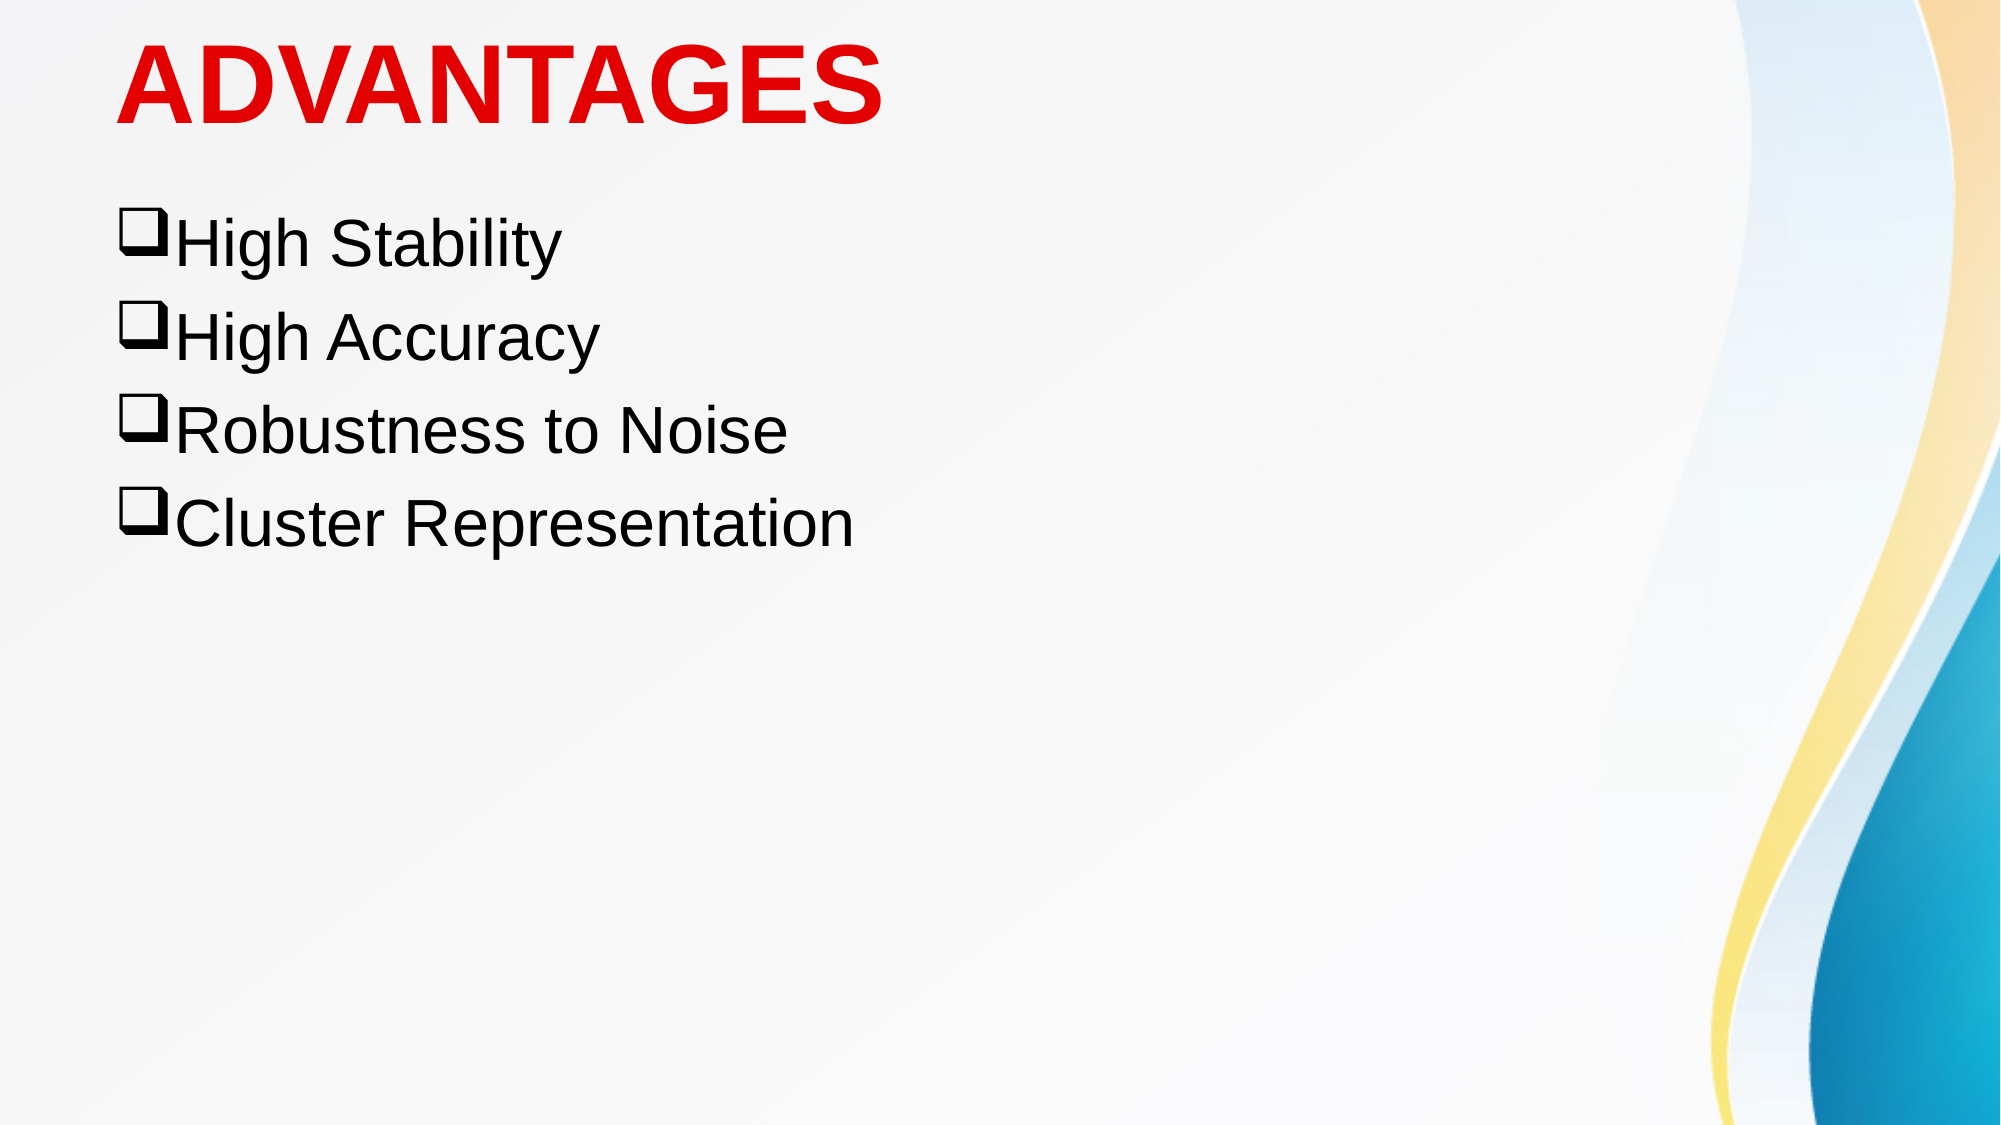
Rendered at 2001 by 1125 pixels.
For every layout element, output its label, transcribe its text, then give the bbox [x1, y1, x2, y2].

picture [0, 0, 2001, 1125]
list High Stability High Accuracy Robustness to Noise Cluster Representation [99, 192, 1901, 1006]
title ADVANTAGES [99, 30, 1901, 127]
